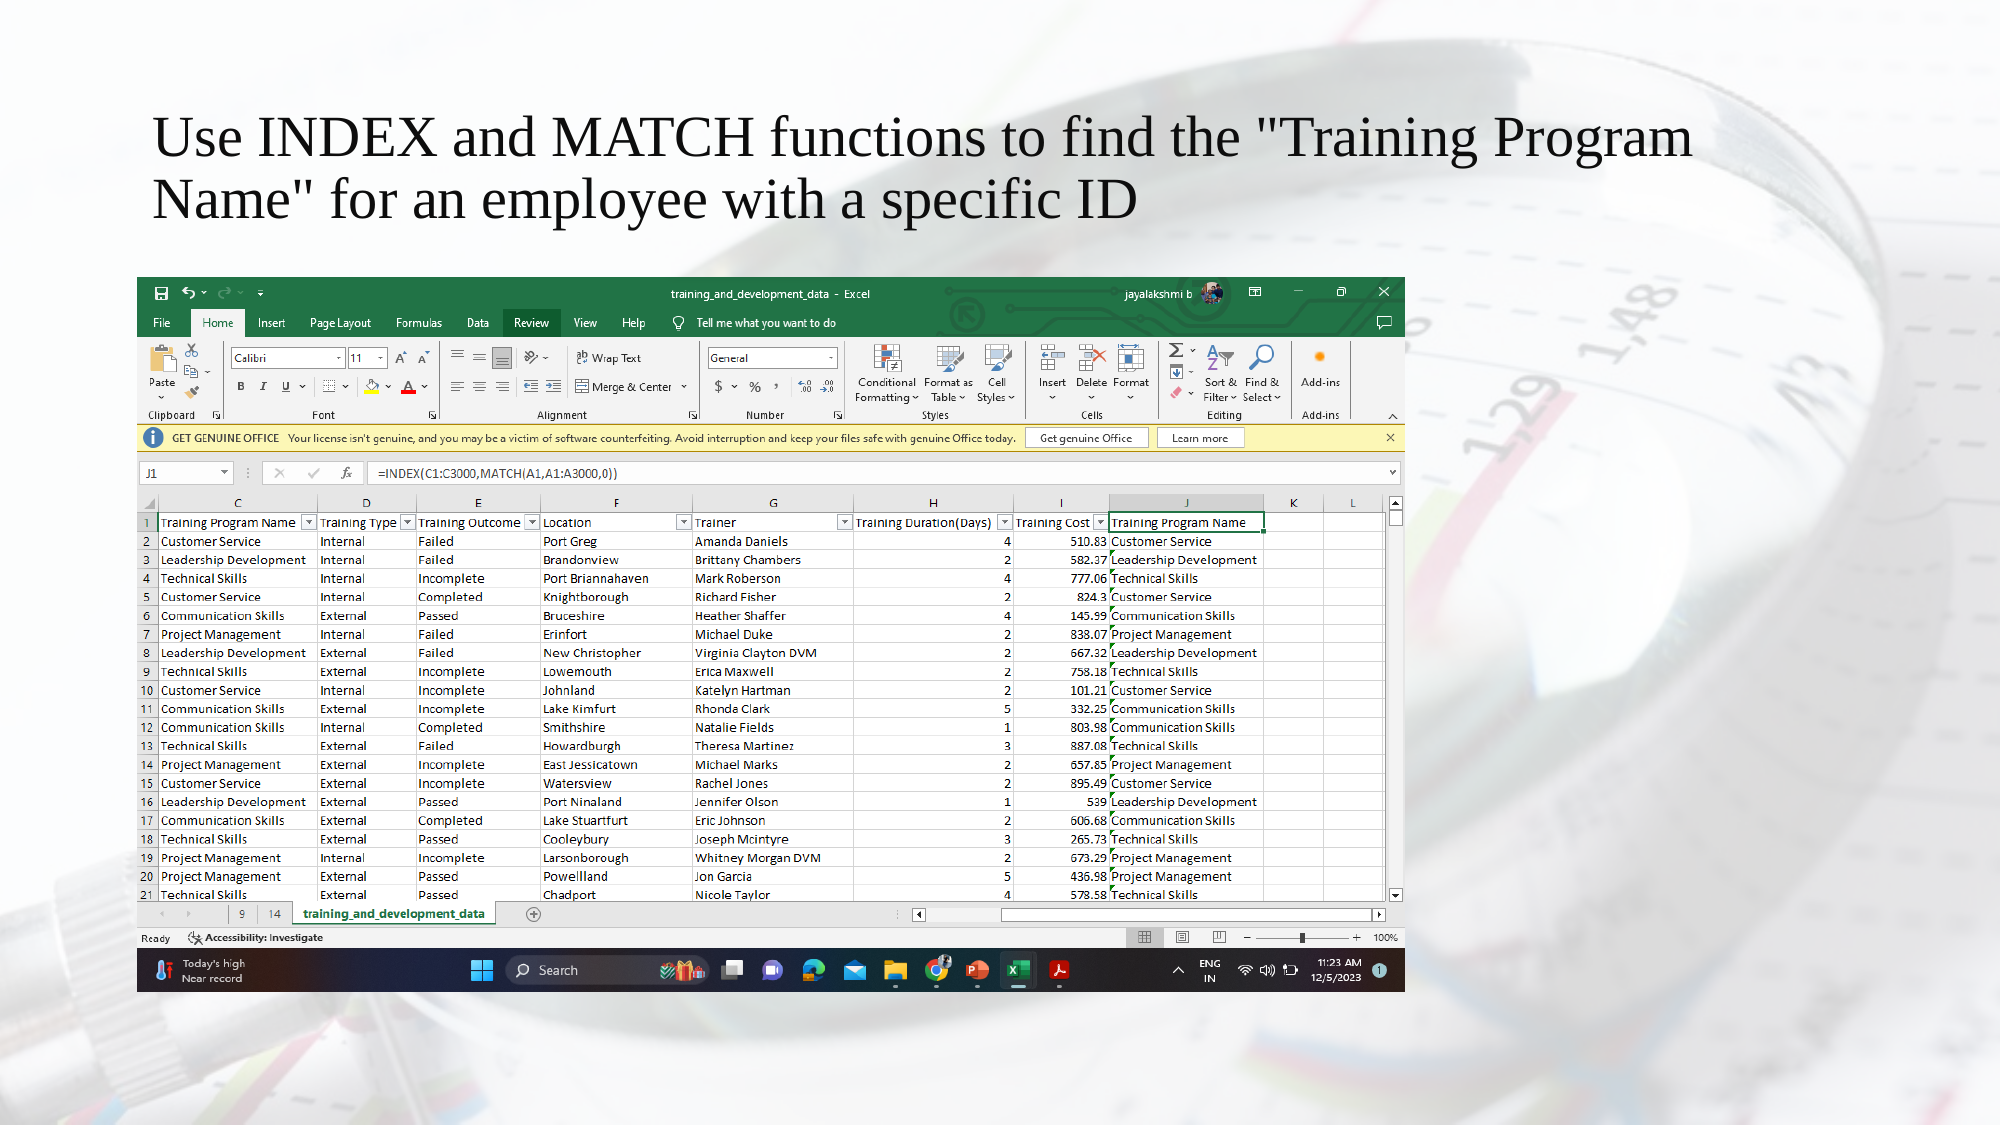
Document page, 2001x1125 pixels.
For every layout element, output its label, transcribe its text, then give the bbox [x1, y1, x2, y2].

title Use INDEX and MATCH functions to find the "Training Program Name" for an employee with a specific ID [137, 59, 1863, 278]
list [137, 277, 1405, 992]
